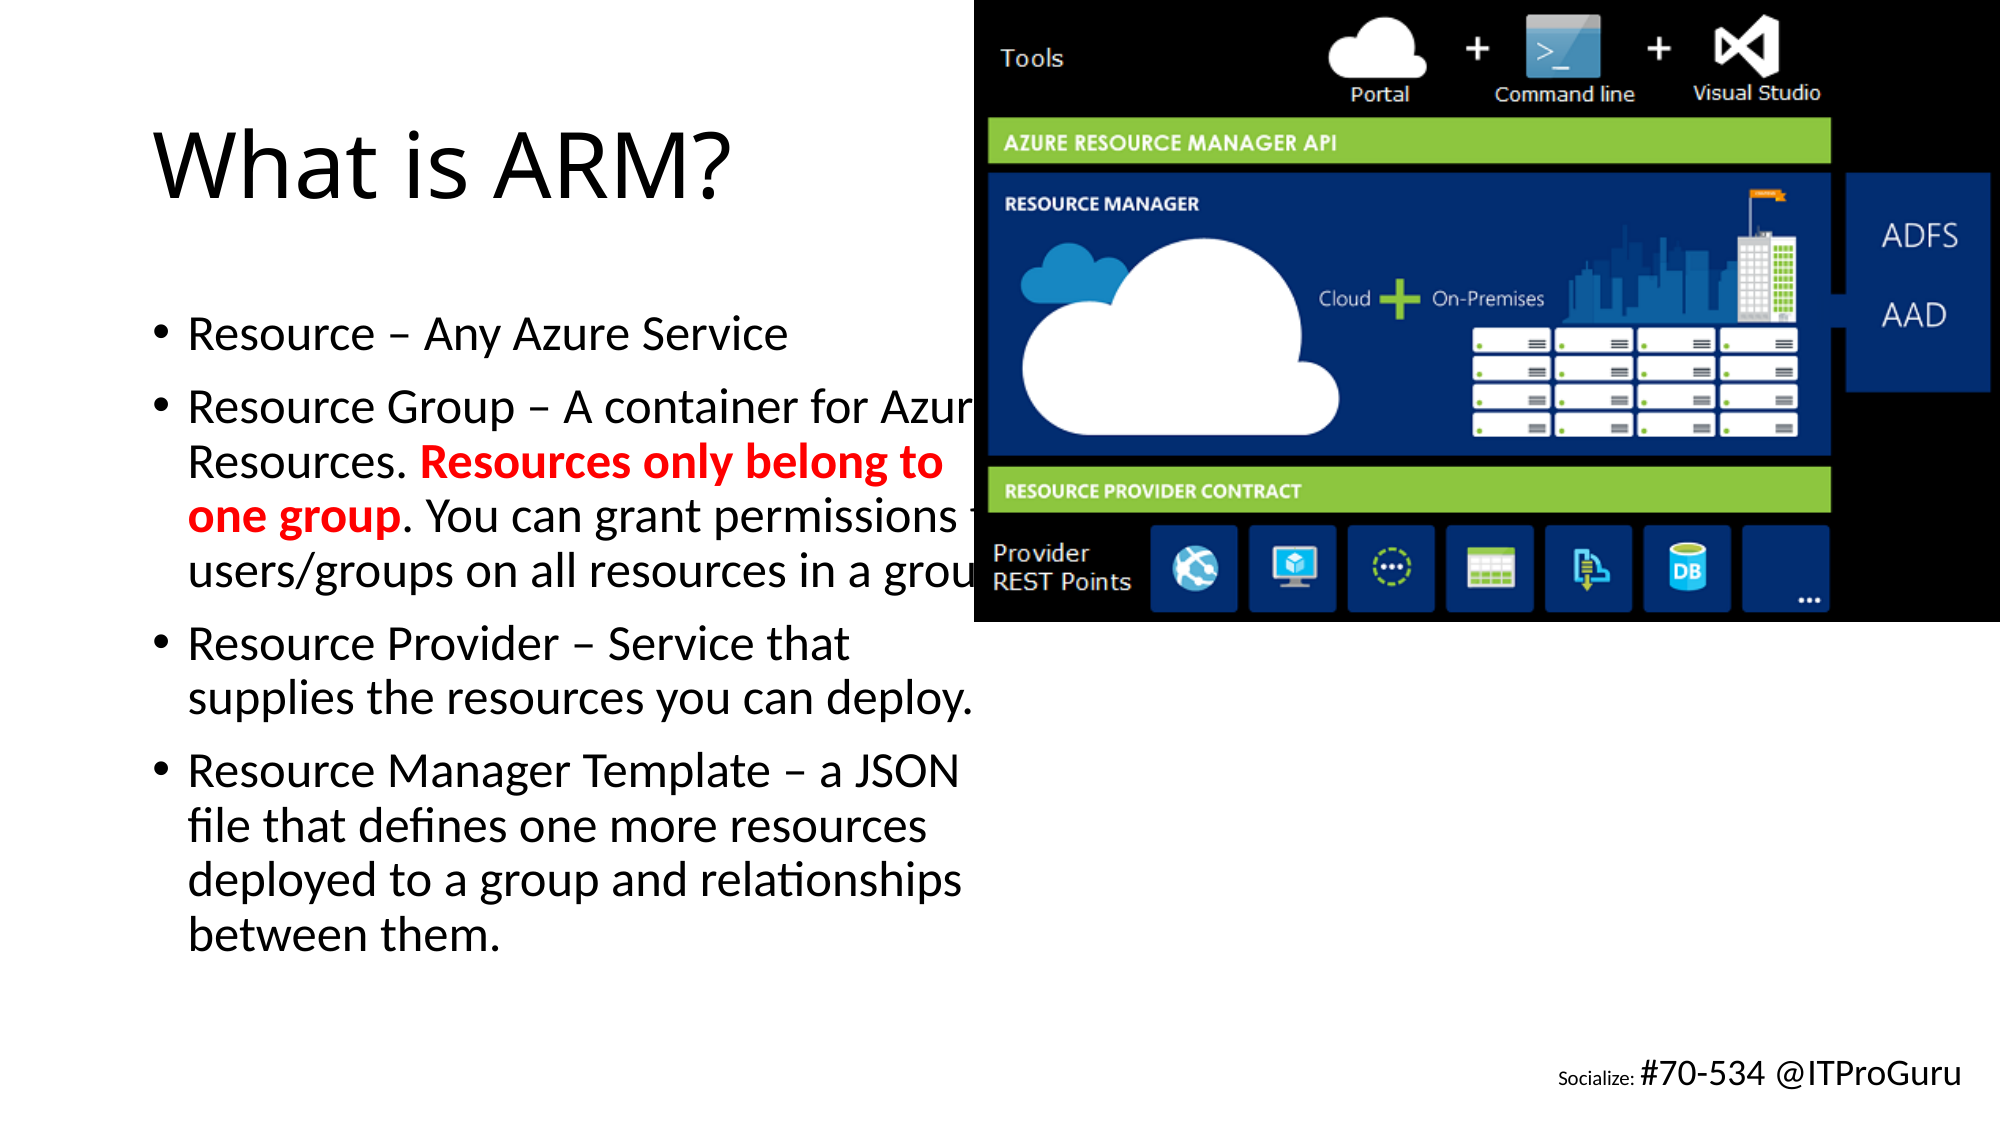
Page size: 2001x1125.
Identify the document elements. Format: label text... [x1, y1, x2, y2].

title What is ARM? [137, 59, 974, 278]
list Resource – Any Azure Service Resource Group – A container for Azure Resources. Resources only belong to one group. You can grant permissions to users/groups on all resources in a group. Resource Provider – Service that supplies the resources you can deploy. Resource Manager Template – a JSON file that defines one more resources deployed to a group and relationships between them. [137, 299, 1035, 1014]
picture [974, 0, 2000, 622]
